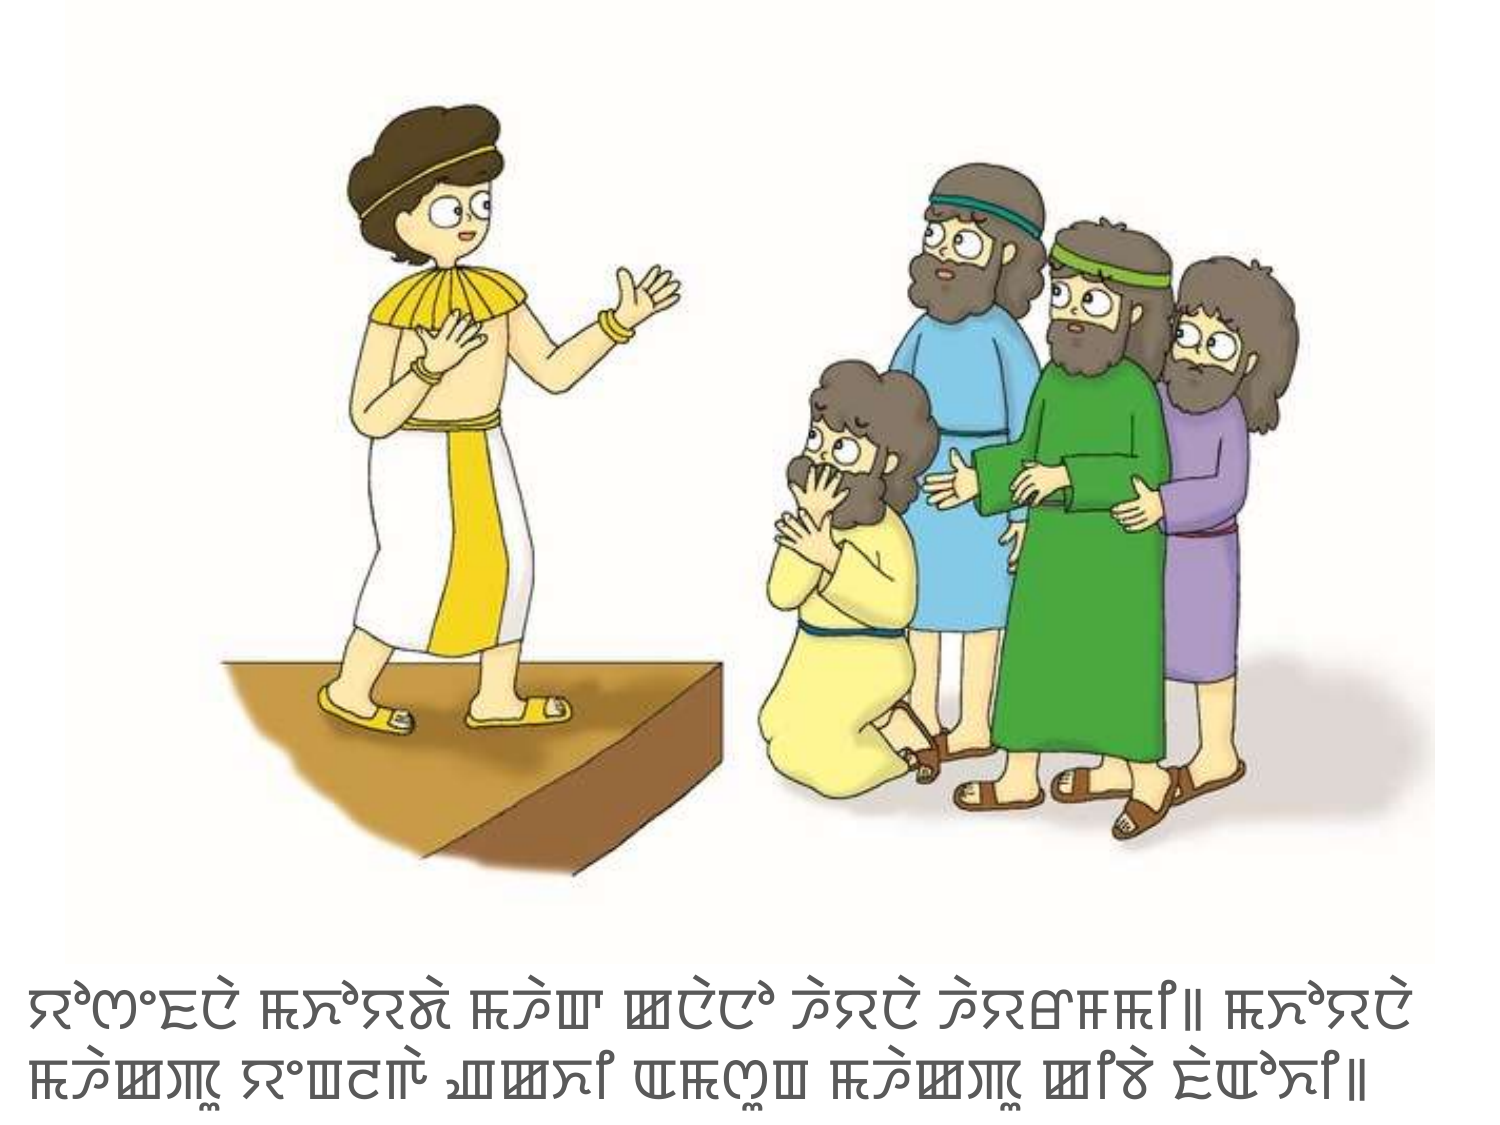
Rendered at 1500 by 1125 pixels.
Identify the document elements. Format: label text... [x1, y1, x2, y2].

text_box ꯌꯣꯁꯦꯐꯅꯥ ꯃꯈꯣꯌꯗꯥ ꯃꯍꯥꯛ ꯀꯅꯥꯅꯣ ꯍꯥꯌꯅꯥ ꯍꯥꯌꯔꯝꯃꯤ꯫ ꯃꯈꯣꯌꯅꯥ ꯃꯍꯥꯀꯄꯨ ꯌꯦꯡꯂꯒꯥ ꯉꯀꯈꯤ ꯑꯃꯁꯨꯡ ꯃꯍꯥꯀꯄꯨ ꯀꯤꯕꯥ ꯐꯥꯑꯣꯈꯤ꯫ [11, 964, 1498, 1119]
picture [64, 0, 1436, 965]
